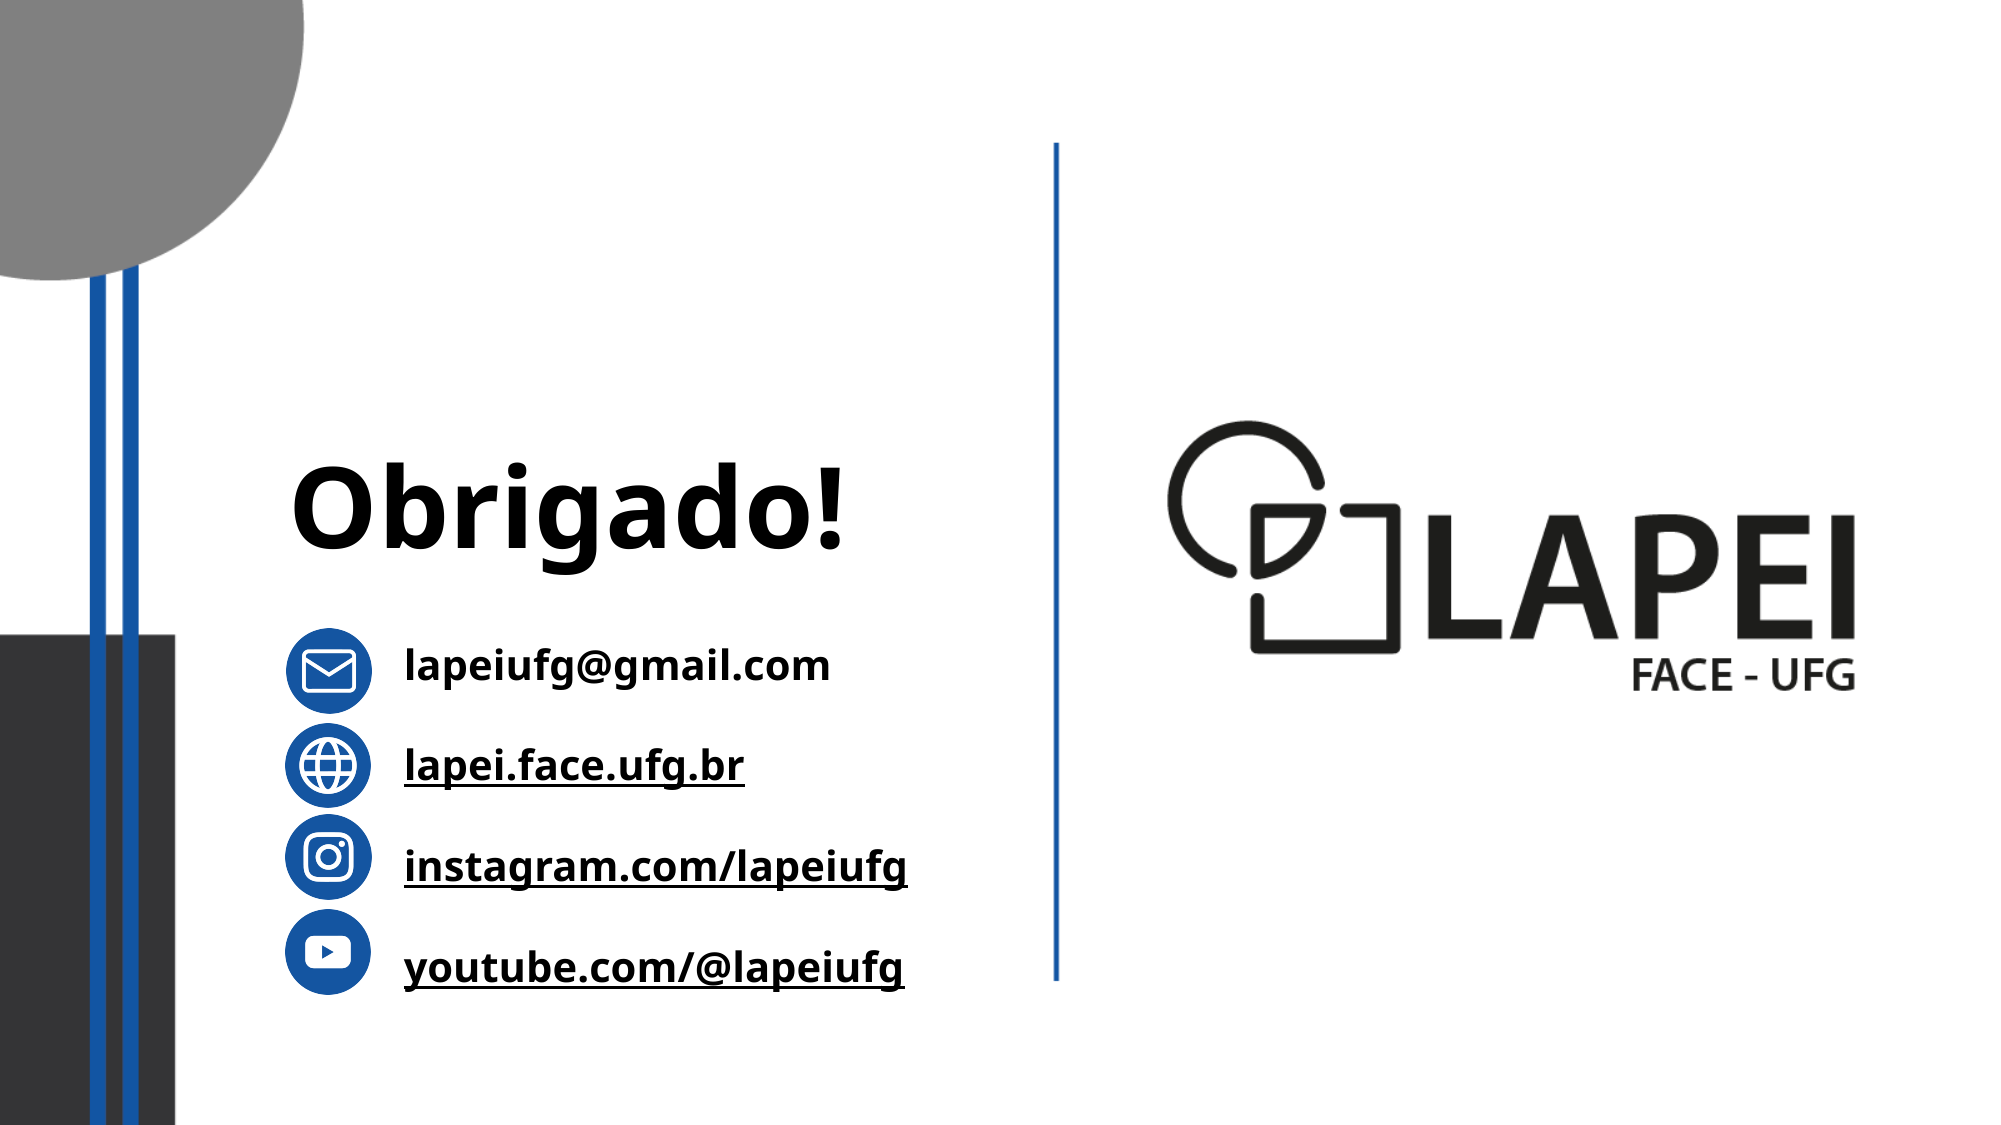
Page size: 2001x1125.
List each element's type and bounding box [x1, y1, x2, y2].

text_box [273, 444, 1156, 995]
picture [0, 0, 2000, 1125]
